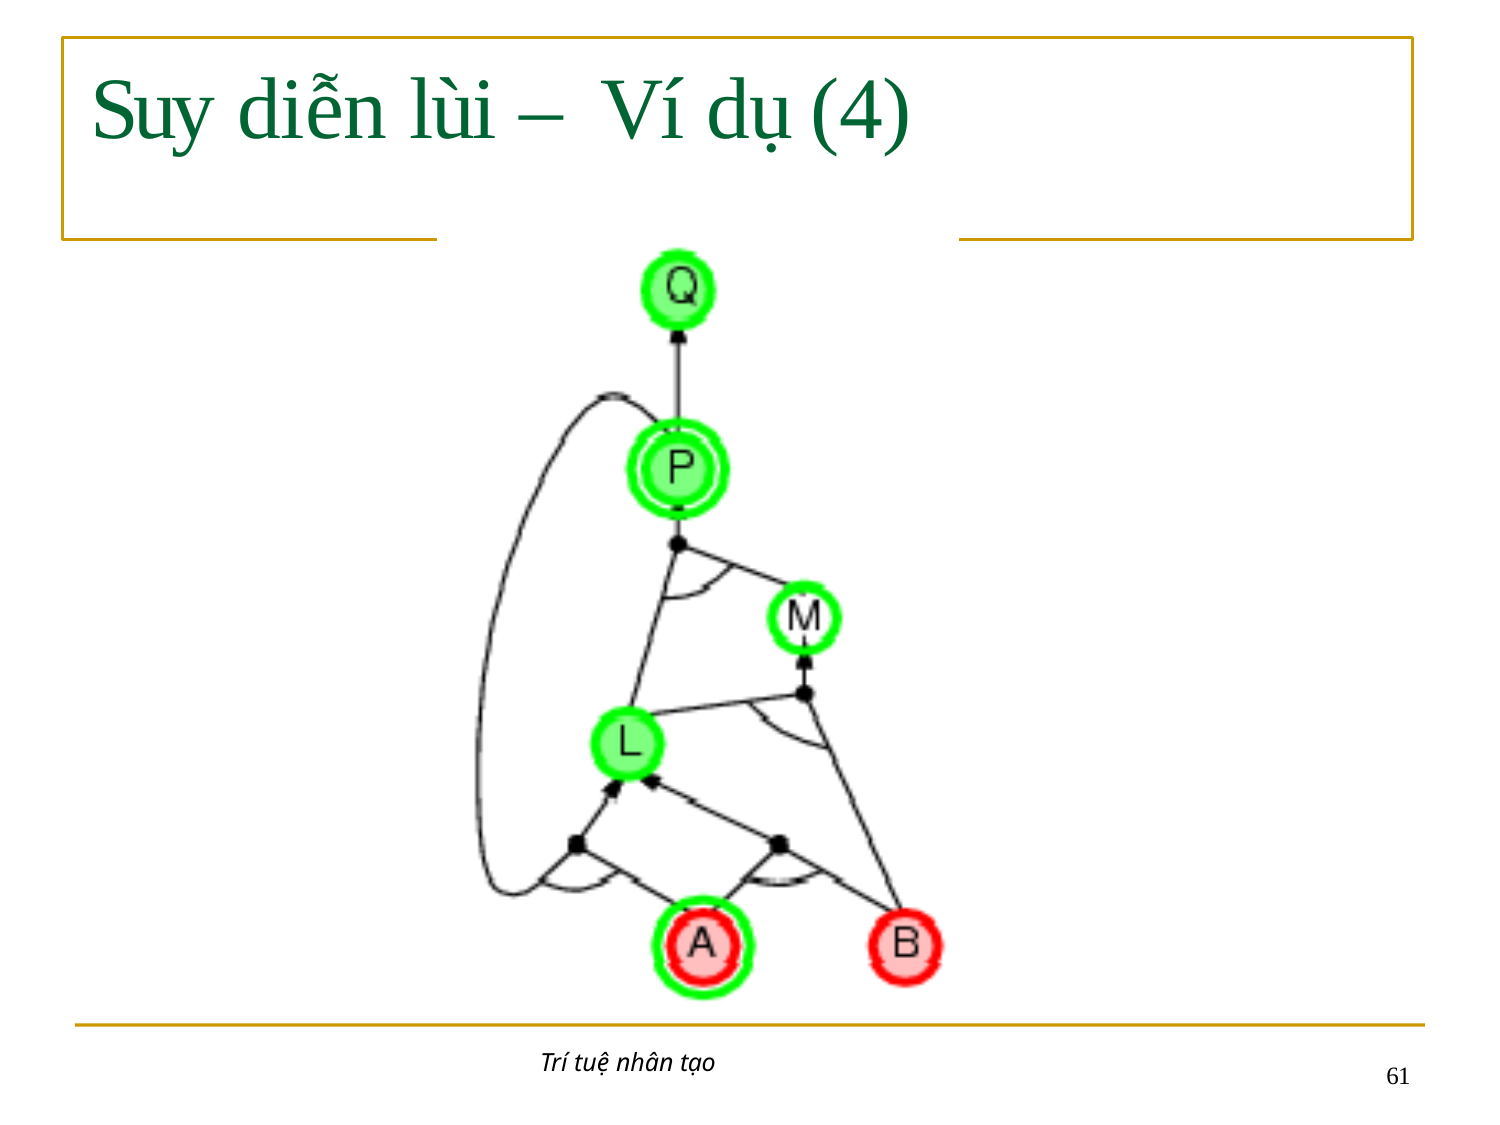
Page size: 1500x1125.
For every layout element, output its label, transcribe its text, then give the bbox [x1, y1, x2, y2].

picture [437, 237, 959, 1013]
footer Trí tuệ nhân tạo [537, 1043, 745, 1125]
slide_number 10 [1380, 1061, 1419, 1125]
text_box [74, 1023, 1425, 1027]
title Suy diễn lùi – Ví dụ (4) [62, 37, 1413, 240]
